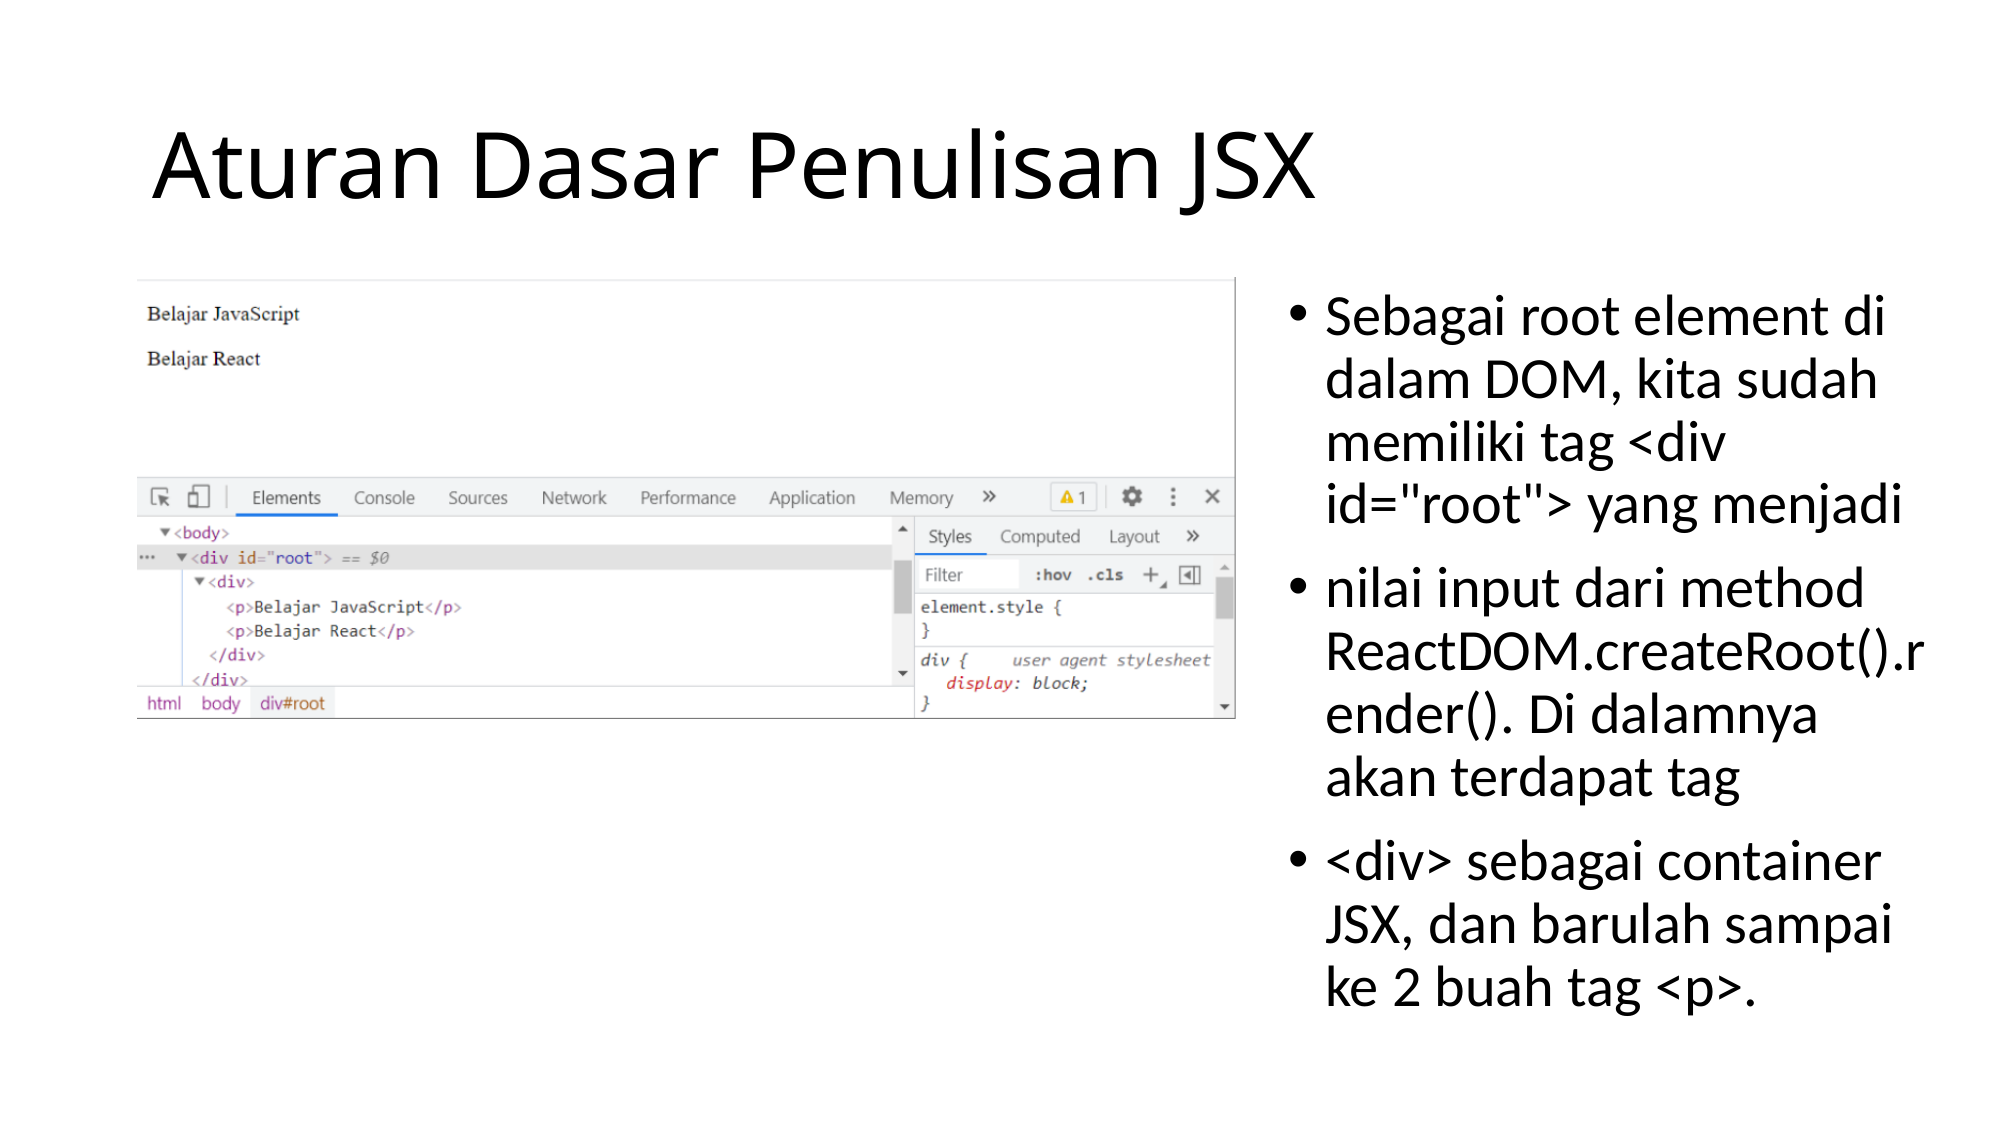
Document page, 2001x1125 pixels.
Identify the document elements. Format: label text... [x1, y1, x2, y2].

title Aturan Dasar Penulisan JSX [137, 59, 1863, 278]
picture [137, 277, 1240, 719]
list Sebagai root element di dalam DOM, kita sudah memiliki tag <div id="root"> yang menjadi nilai input dari method ReactDOM.createRoot().render(). Di dalamnya akan terdapat tag <div> sebagai container JSX, dan barulah sampai ke 2 buah tag <p>. [1273, 277, 1945, 1082]
